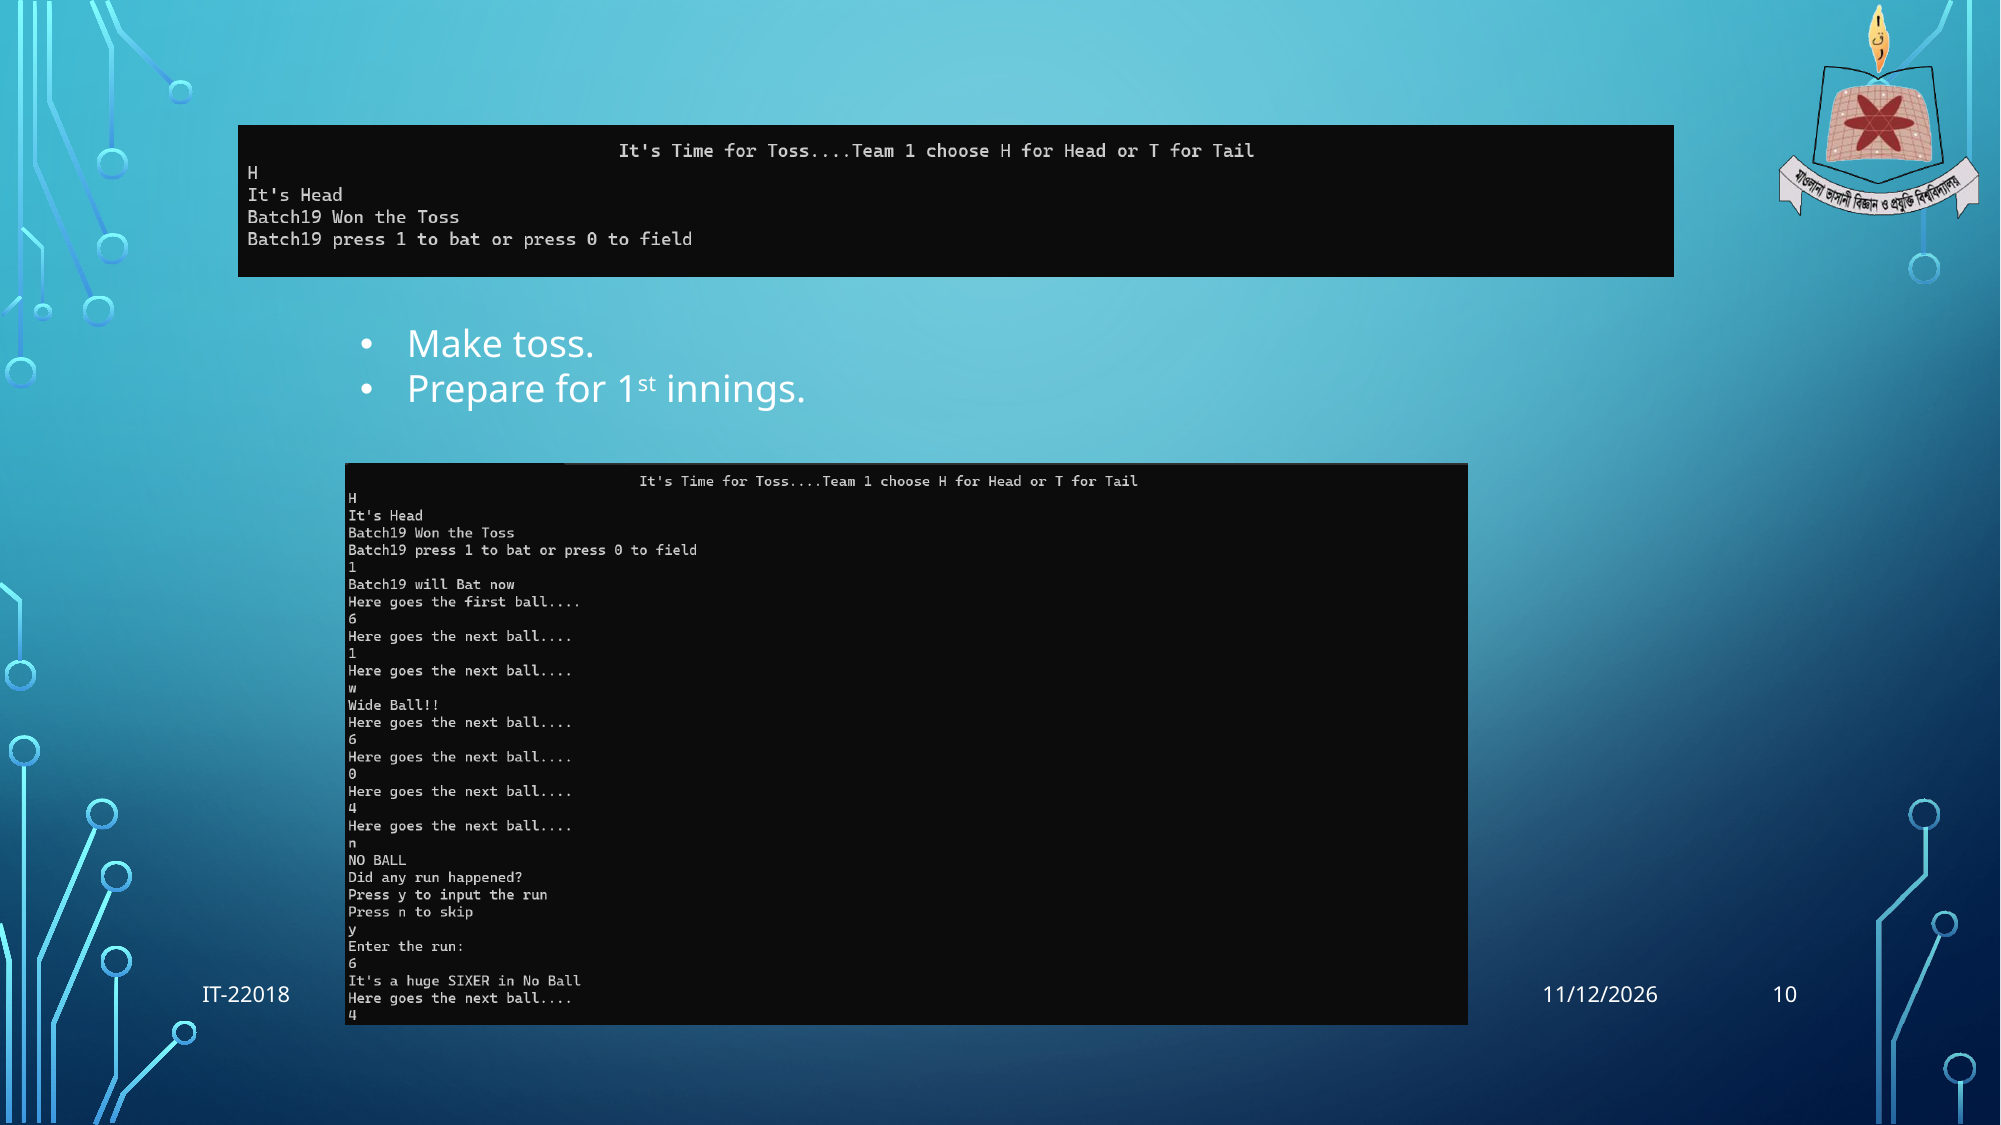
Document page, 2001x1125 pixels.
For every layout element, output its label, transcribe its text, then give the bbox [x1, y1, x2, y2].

text_box Make toss. Prepare for 1st innings. [345, 313, 1387, 418]
footer IT-22018 [187, 965, 344, 1025]
picture [344, 463, 1468, 1026]
picture [1775, 0, 1980, 220]
picture [238, 125, 1674, 277]
slide_number 10 [1685, 965, 1813, 1025]
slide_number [1468, 965, 1674, 1025]
